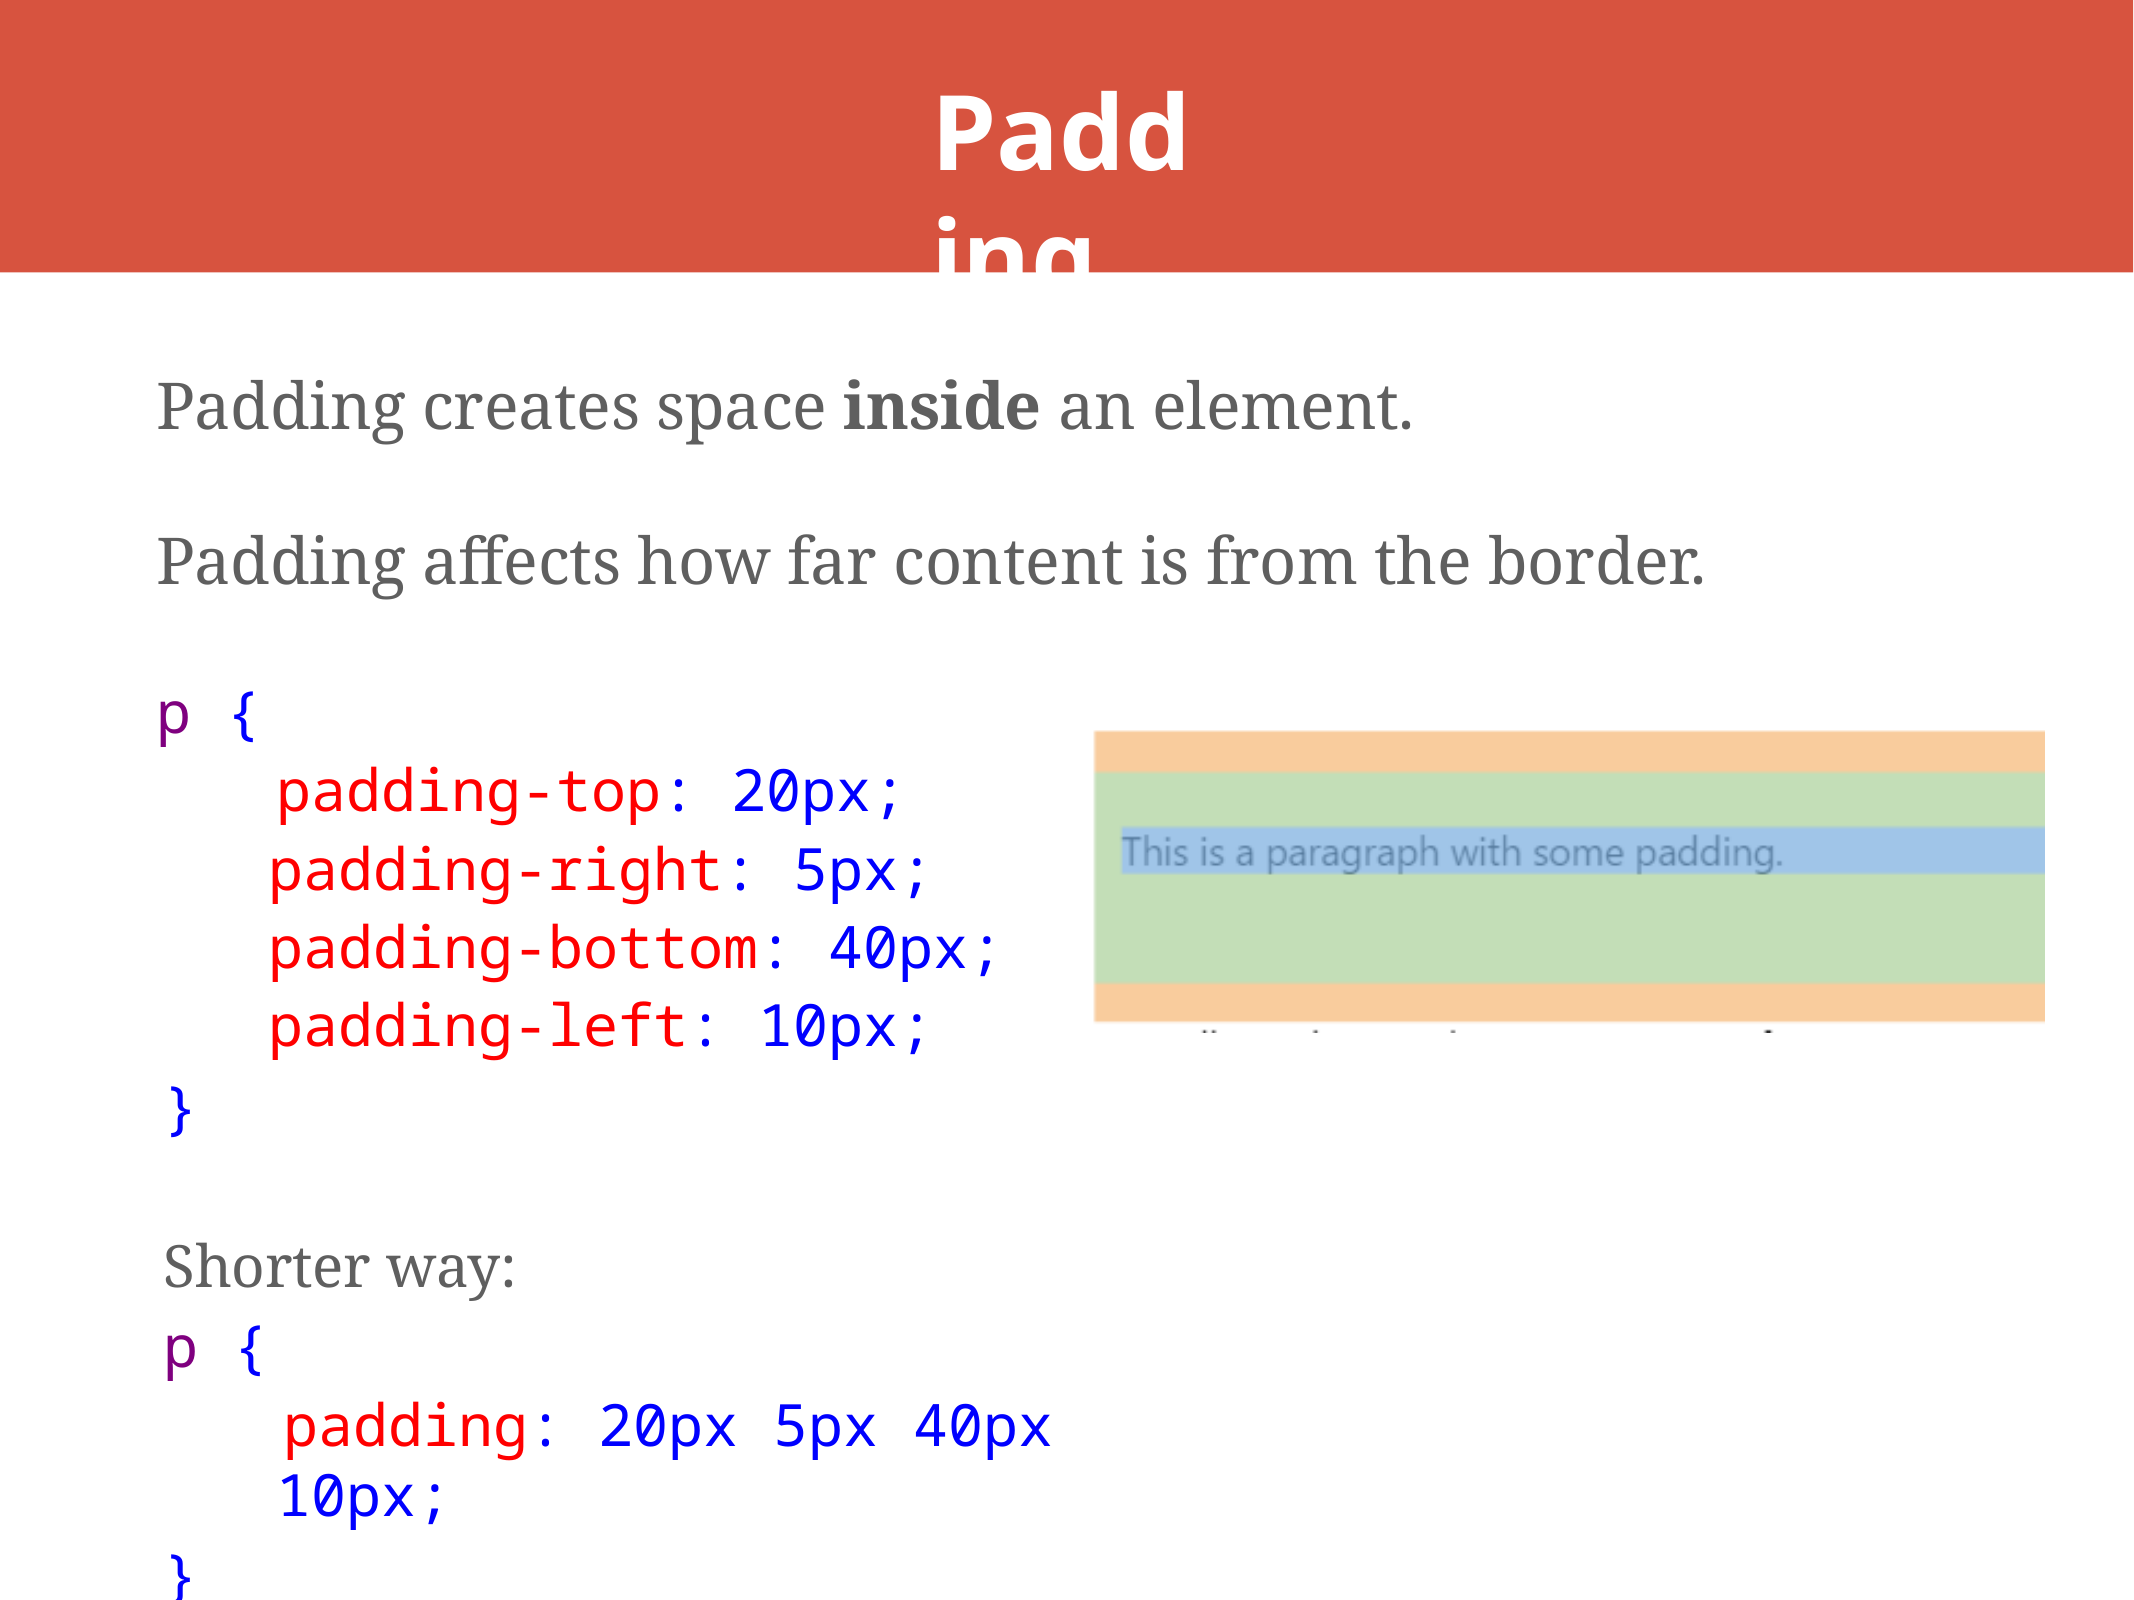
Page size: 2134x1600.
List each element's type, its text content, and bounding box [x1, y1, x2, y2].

text_box p { padding-top: 20px; padding-right: 5px; padding-bottom: 40px; padding-left: 10px; } Shorter way: p { padding: 20px 5px 40px 10px; } [154, 674, 1439, 1600]
title Padding [929, 66, 1205, 334]
text_box [0, 0, 2134, 273]
text_box Padding creates space inside an element. Padding affects how far content is from the border. [154, 364, 1899, 598]
picture [1066, 730, 2045, 1033]
